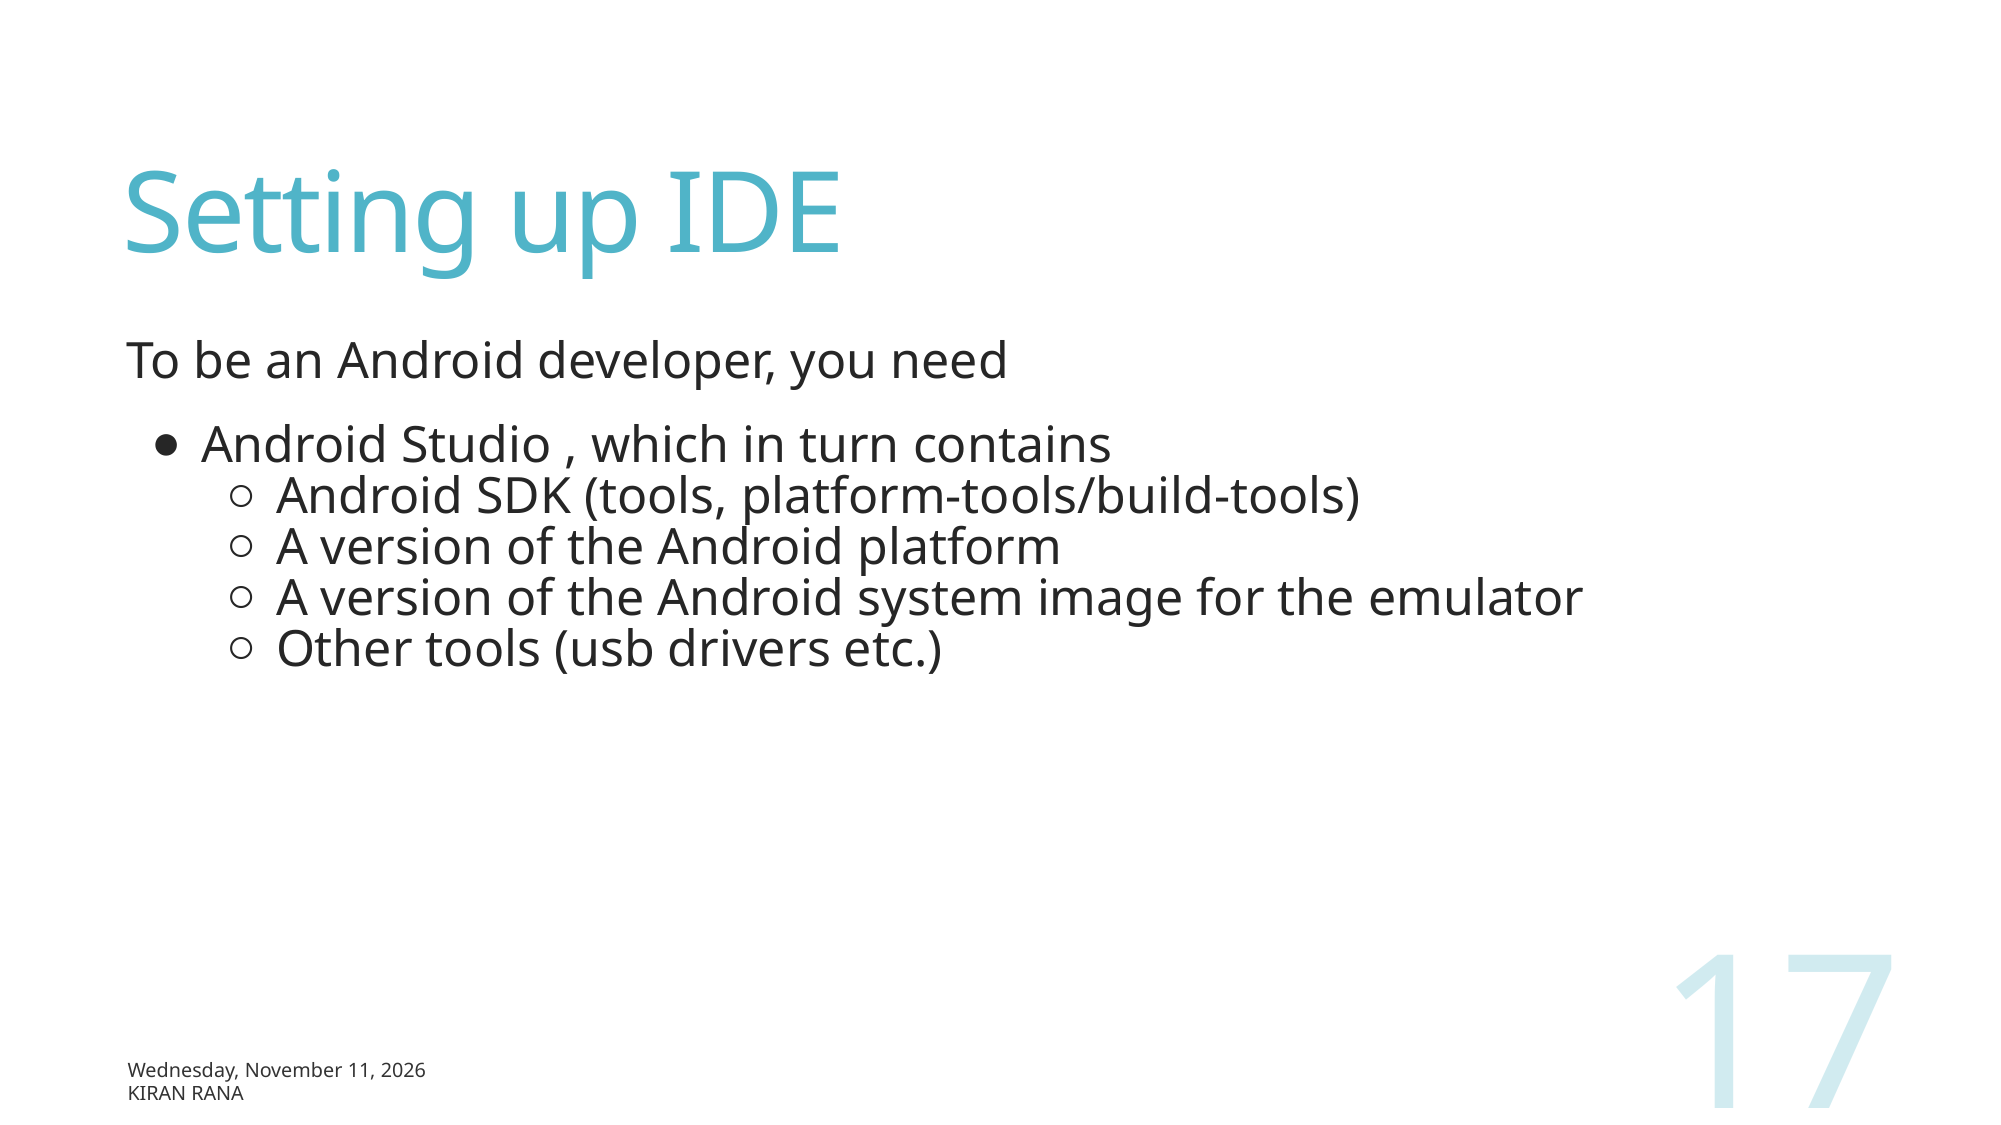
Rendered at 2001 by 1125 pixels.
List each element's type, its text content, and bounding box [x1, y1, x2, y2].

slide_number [112, 1051, 788, 1075]
list To be an Android developer, you need Android Studio , which in turn contains Android SDK (tools, platform-tools/build-tools) A version of the Android platform A version of the Android system image for the emulator Other tools (usb drivers etc.) [111, 329, 1876, 948]
footer Kiran Rana [112, 1075, 938, 1113]
slide_number 17 [1437, 963, 1918, 1125]
title Setting up IDE [107, 81, 1875, 354]
